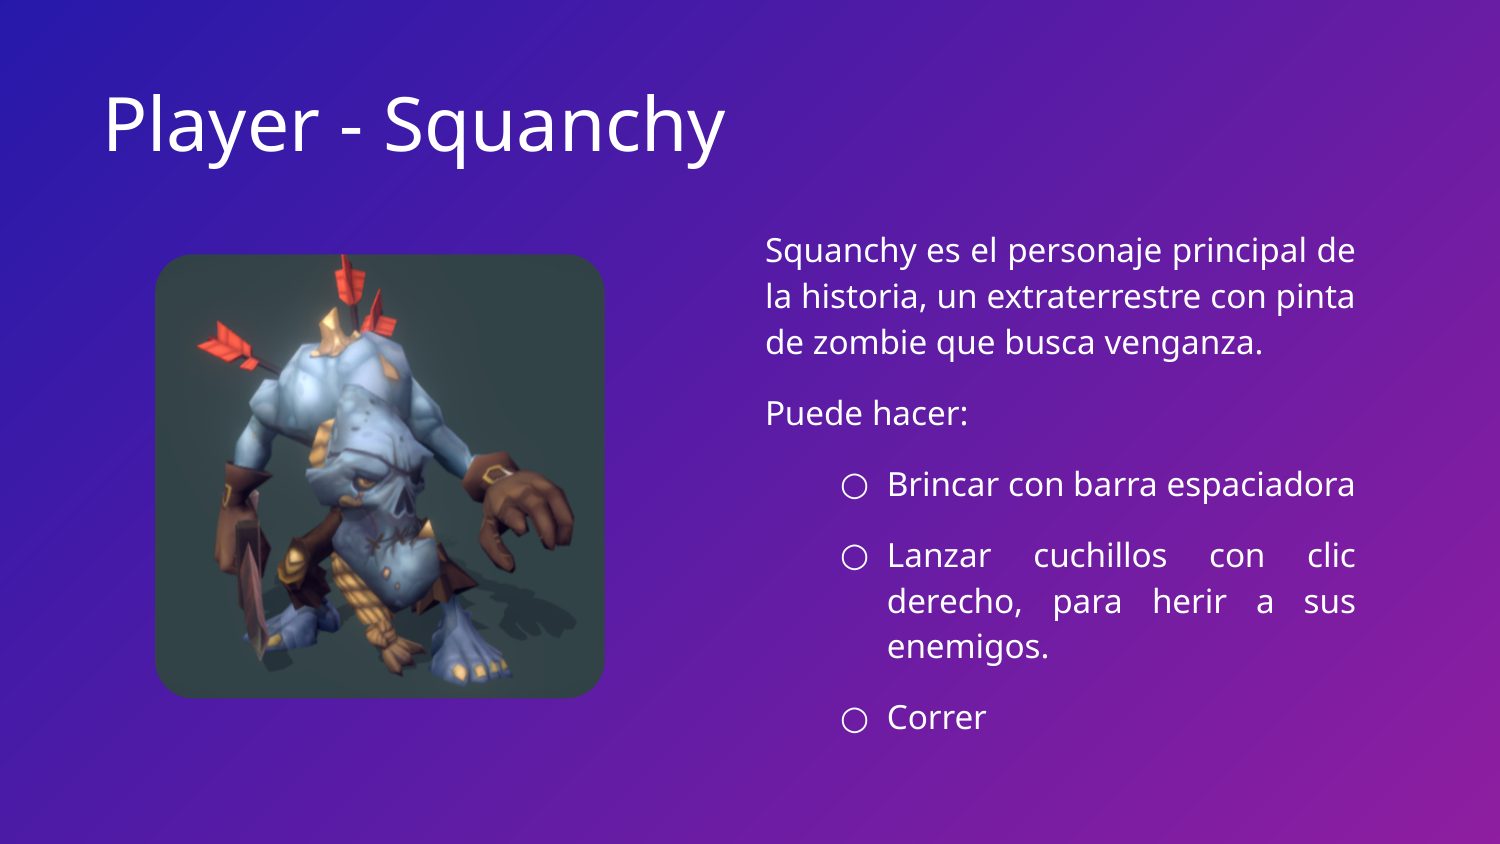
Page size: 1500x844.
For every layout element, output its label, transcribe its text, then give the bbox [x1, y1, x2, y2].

list Squanchy es el personaje principal de la historia, un extraterrestre con pinta de zombie que busca venganza. Puede hacer: Brincar con barra espaciadora Lanzar cuchillos con clic derecho, para herir a sus enemigos. Correr [750, 208, 1372, 745]
title Player - Squanchy [0, 61, 829, 209]
picture [154, 254, 605, 699]
